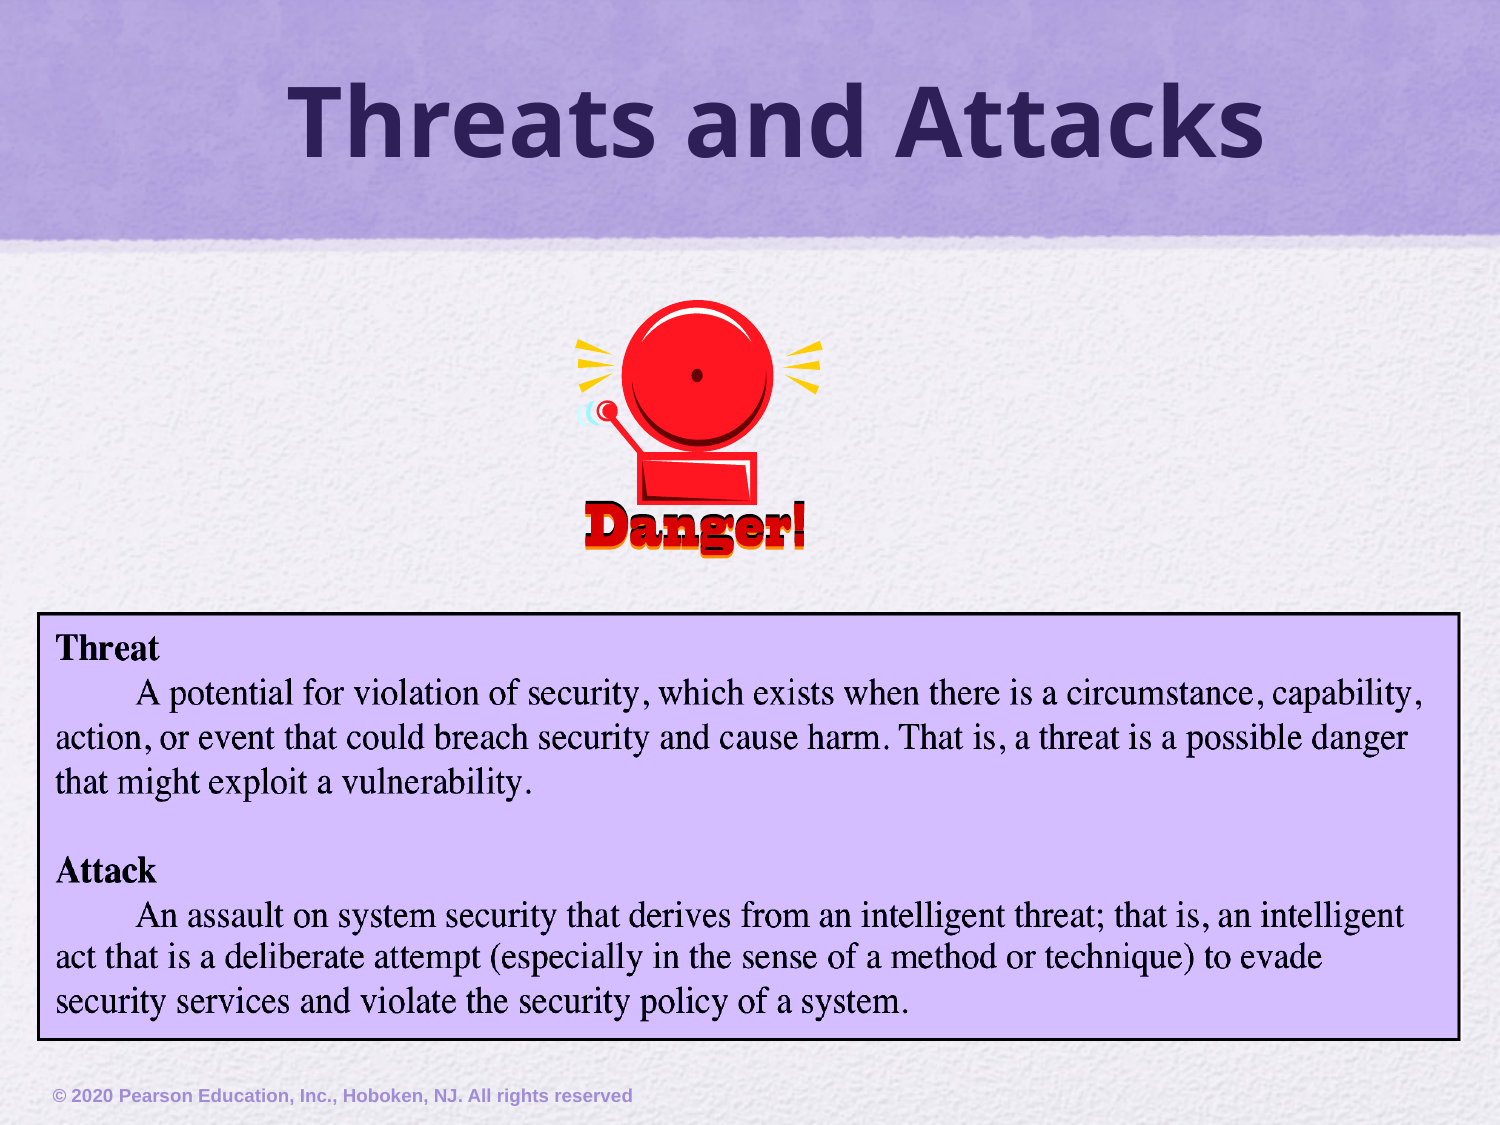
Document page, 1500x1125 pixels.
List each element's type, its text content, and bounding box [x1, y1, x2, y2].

picture [0, 295, 1500, 1125]
footer © 2020 Pearson Education, Inc., Hoboken, NJ. All rights reserved [37, 1065, 1177, 1125]
title Threats and Attacks [0, 62, 1500, 295]
